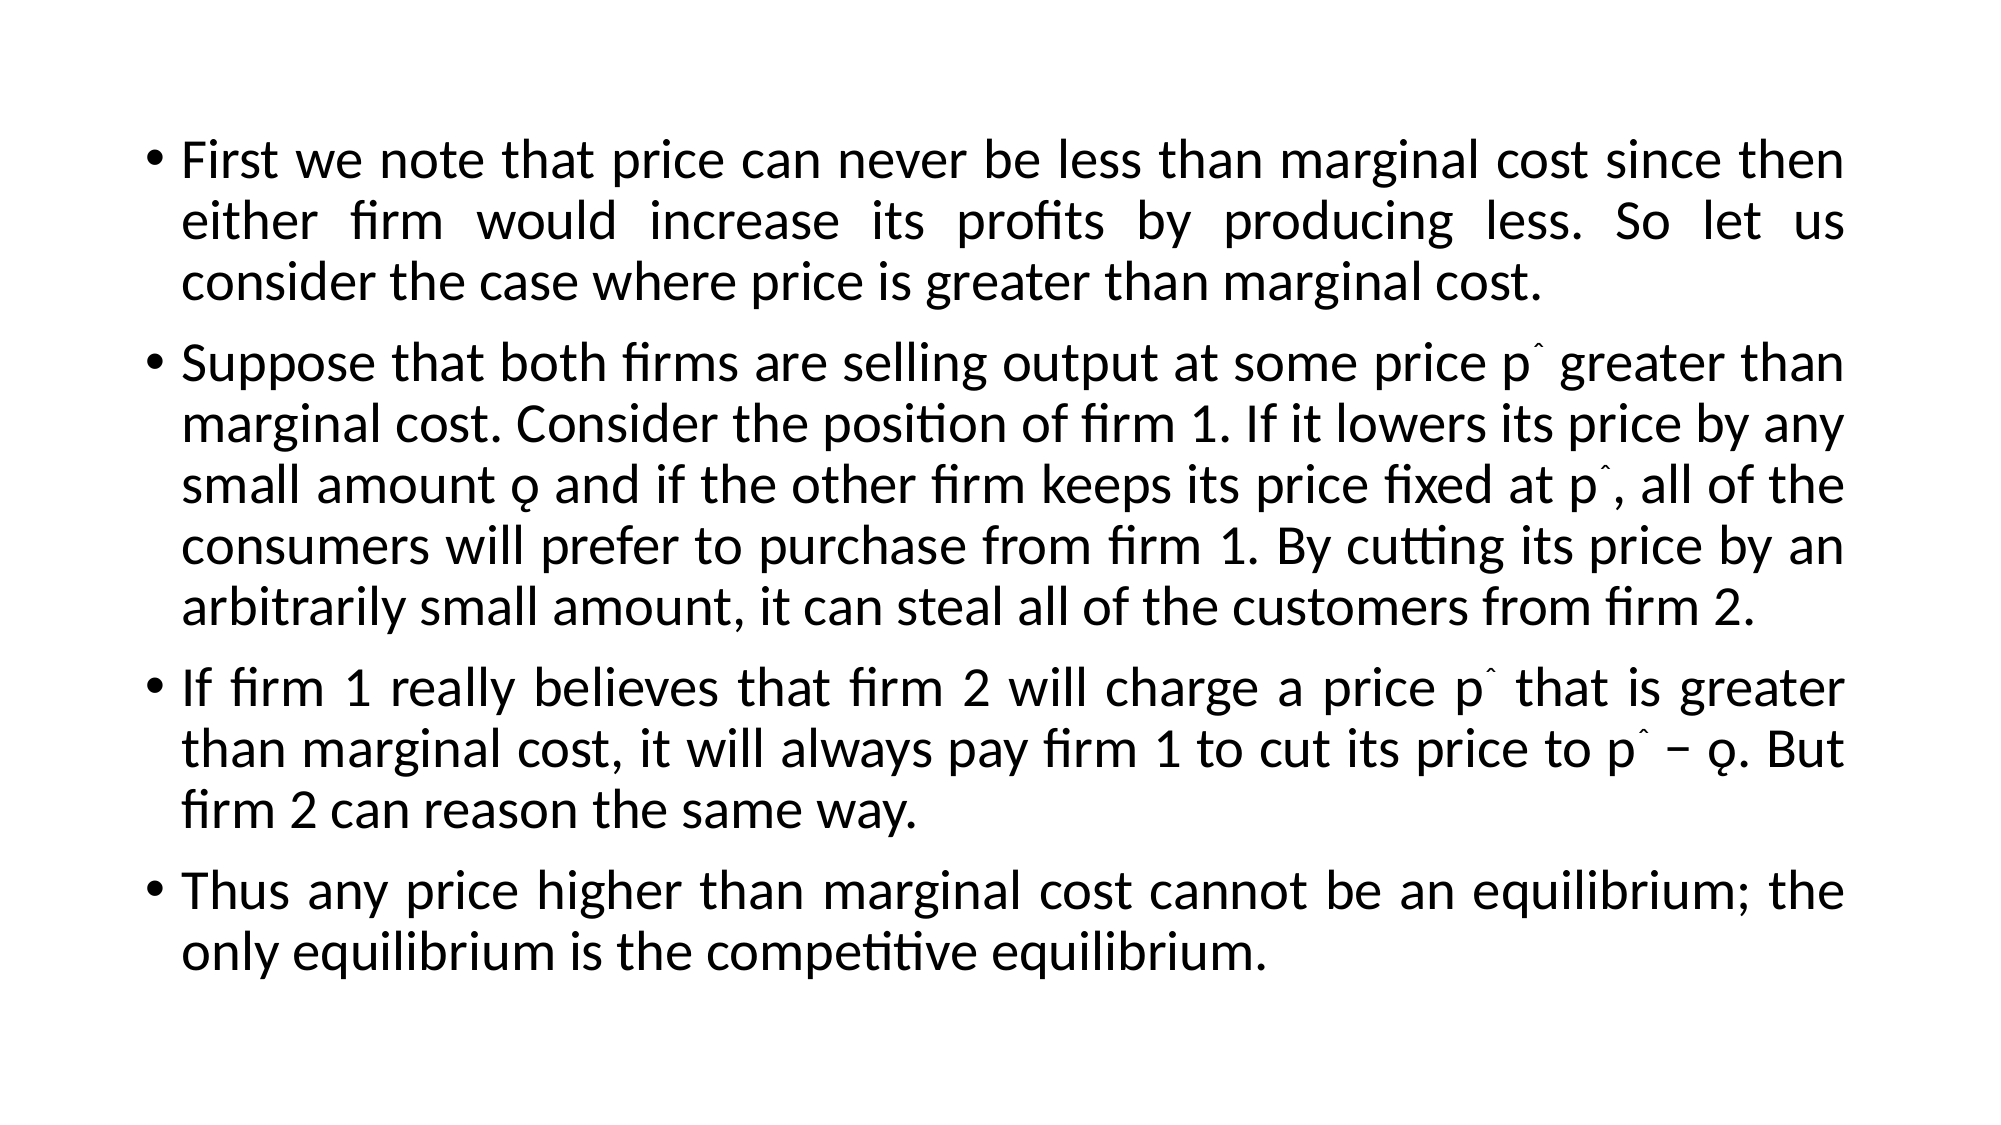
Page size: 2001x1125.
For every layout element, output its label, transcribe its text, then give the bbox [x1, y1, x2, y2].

list First we note that price can never be less than marginal cost since then either firm would increase its profits by producing less. So let us consider the case where price is greater than marginal cost. Suppose that both firms are selling output at some price pˆ greater than marginal cost. Consider the position of firm 1. If it lowers its price by any small amount ǫ and if the other firm keeps its price fixed at pˆ, all of the consumers will prefer to purchase from firm 1. By cutting its price by an arbitrarily small amount, it can steal all of the customers from firm 2. If firm 1 really believes that firm 2 will charge a price pˆ that is greater than marginal cost, it will always pay firm 1 to cut its price to pˆ − ǫ. But firm 2 can reason the same way. Thus any price higher than marginal cost cannot be an equilibrium; the only equilibrium is the competitive equilibrium. [130, 122, 1861, 1033]
